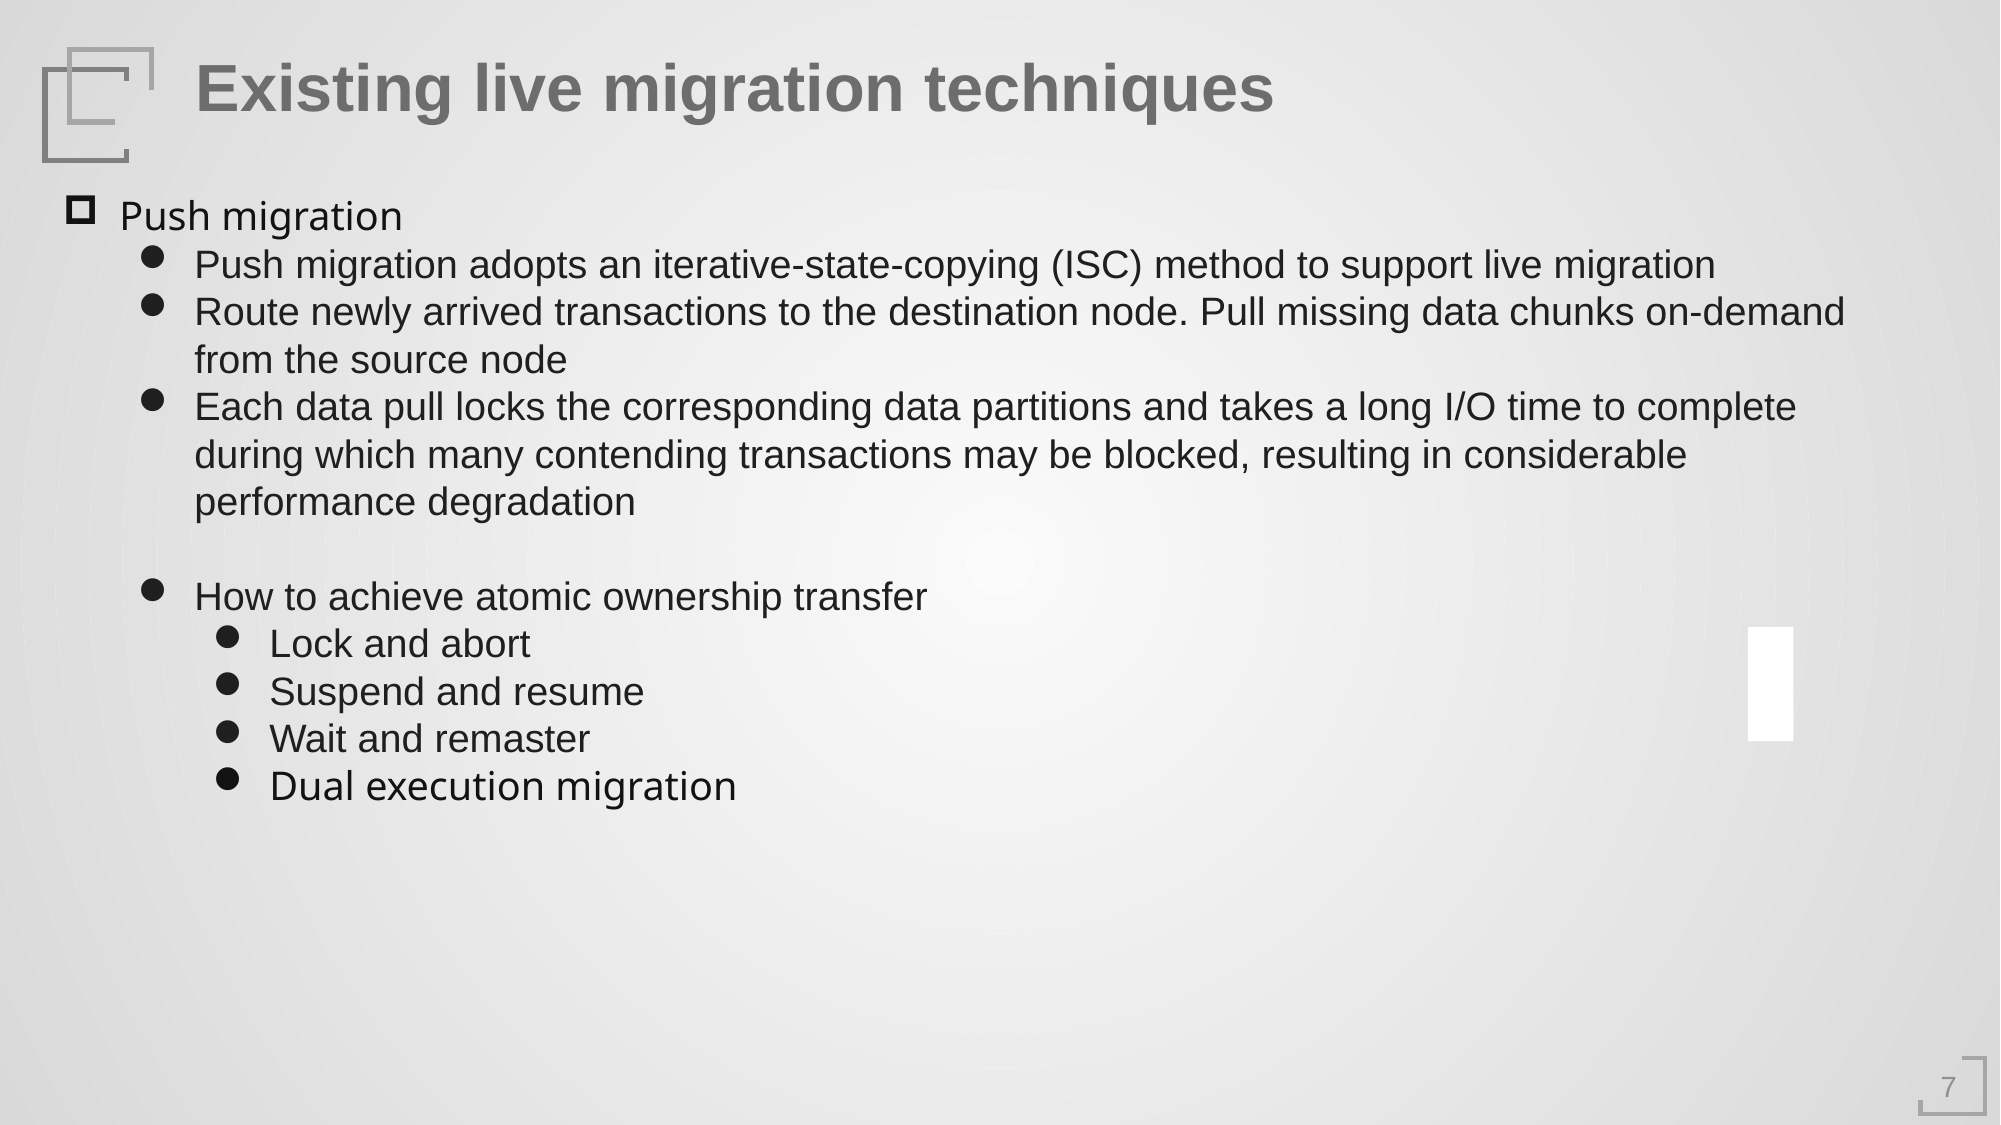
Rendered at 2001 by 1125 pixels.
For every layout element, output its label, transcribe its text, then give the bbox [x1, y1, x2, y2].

text_box Push migration Push migration adopts an iterative-state-copying (ISC) method to support live migration Route newly arrived transactions to the destination node. Pull missing data chunks on-demand from the source node Each data pull locks the corresponding data partitions and takes a long I/O time to complete during which many contending transactions may be blocked, resulting in considerable performance degradation How to achieve atomic ownership transfer Lock and abort Suspend and resume Wait and remaster Dual execution migration [48, 183, 1879, 864]
text_box Existing live migration techniques [180, 36, 1293, 132]
text_box [1747, 626, 1794, 742]
